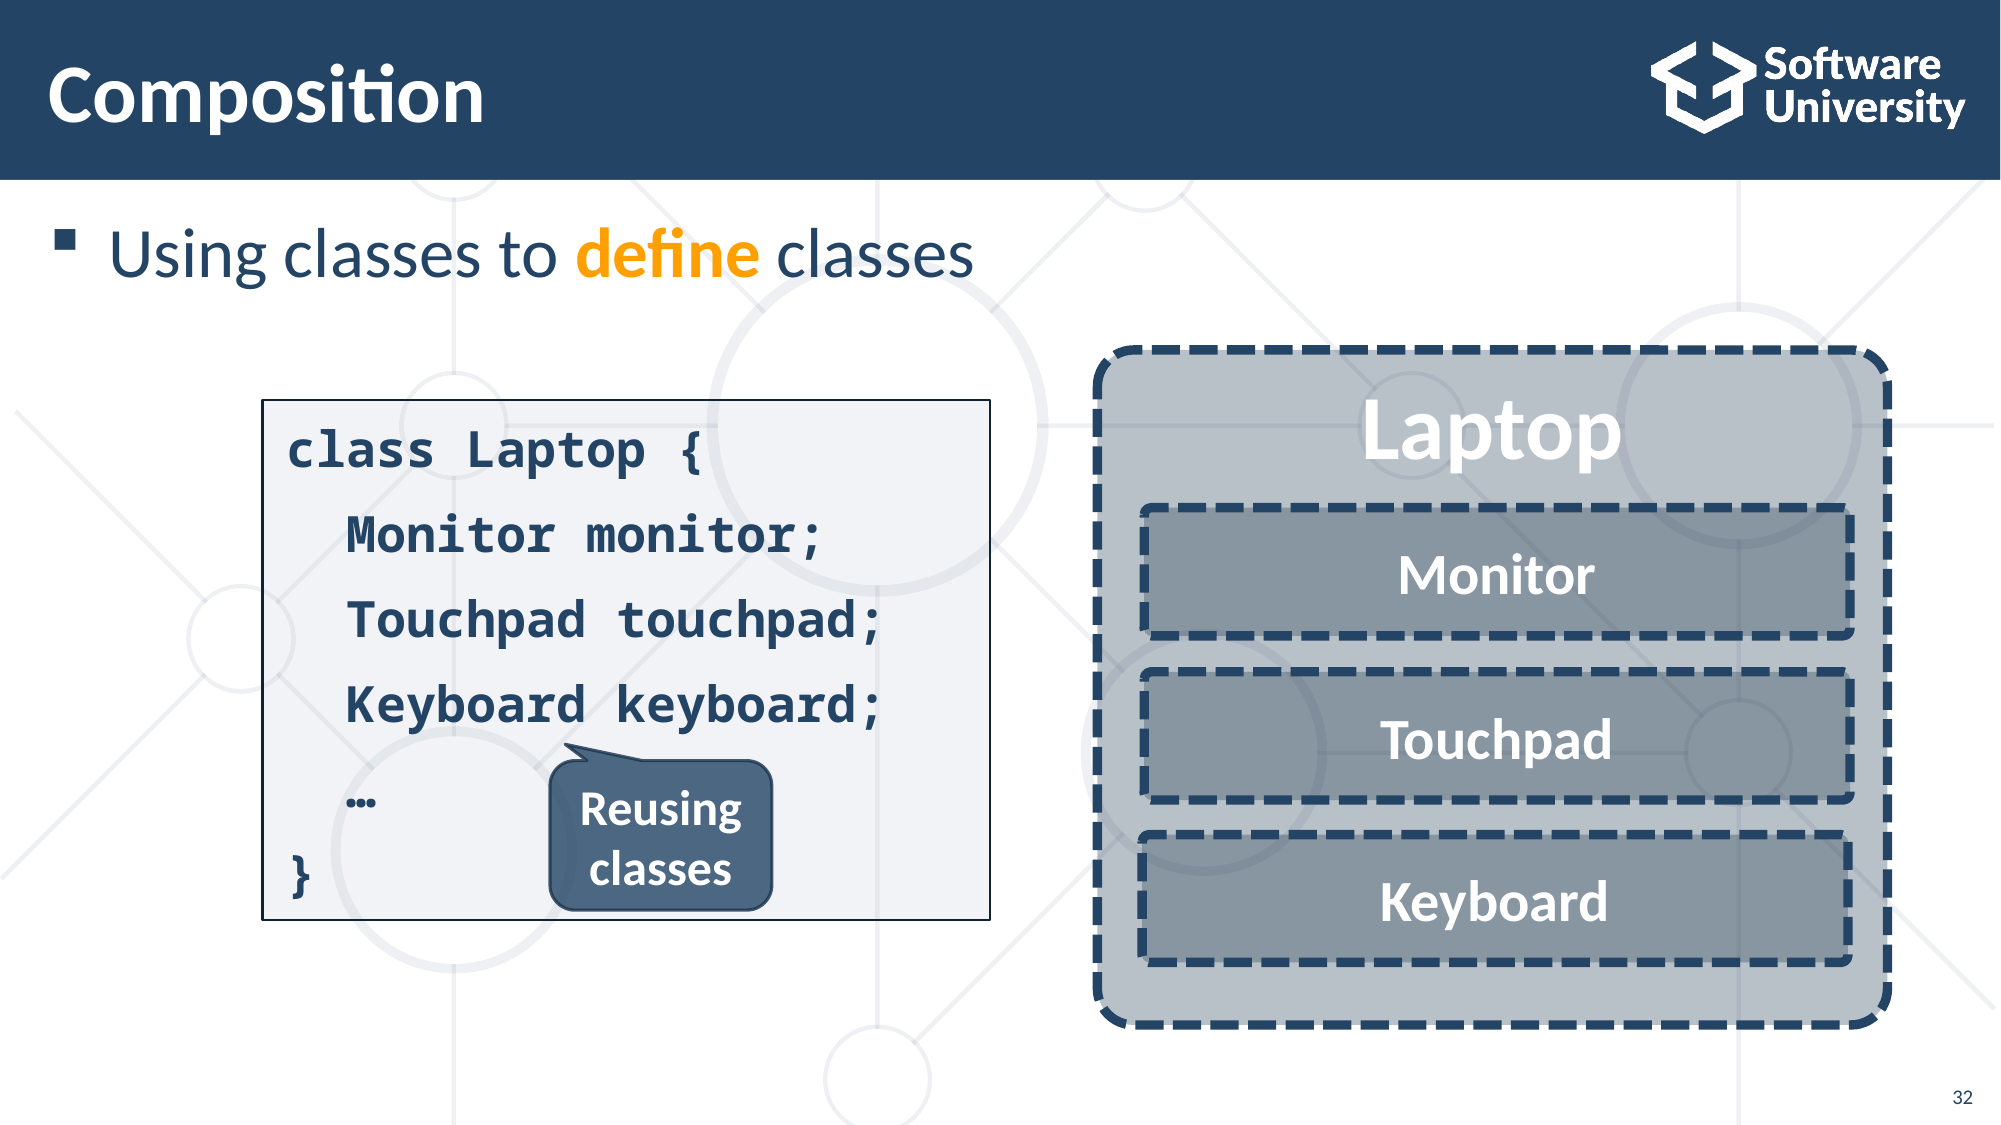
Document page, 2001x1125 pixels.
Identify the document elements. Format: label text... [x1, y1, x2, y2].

text_box Monitor [1142, 505, 1853, 638]
text_box class Laptop { Monitor monitor; Touchpad touchpad; Keyboard keyboard; … } [262, 399, 991, 920]
title Composition [31, 16, 1625, 162]
text_box Keyboard [1140, 832, 1851, 965]
slide_number 32 [1927, 1067, 1989, 1117]
text_box Reusing classes [547, 742, 774, 913]
text_box Touchpad [1142, 669, 1853, 803]
text_box Laptop [1095, 347, 1890, 1028]
picture [1651, 41, 1966, 134]
list Using classes to define classes [31, 196, 1970, 1104]
